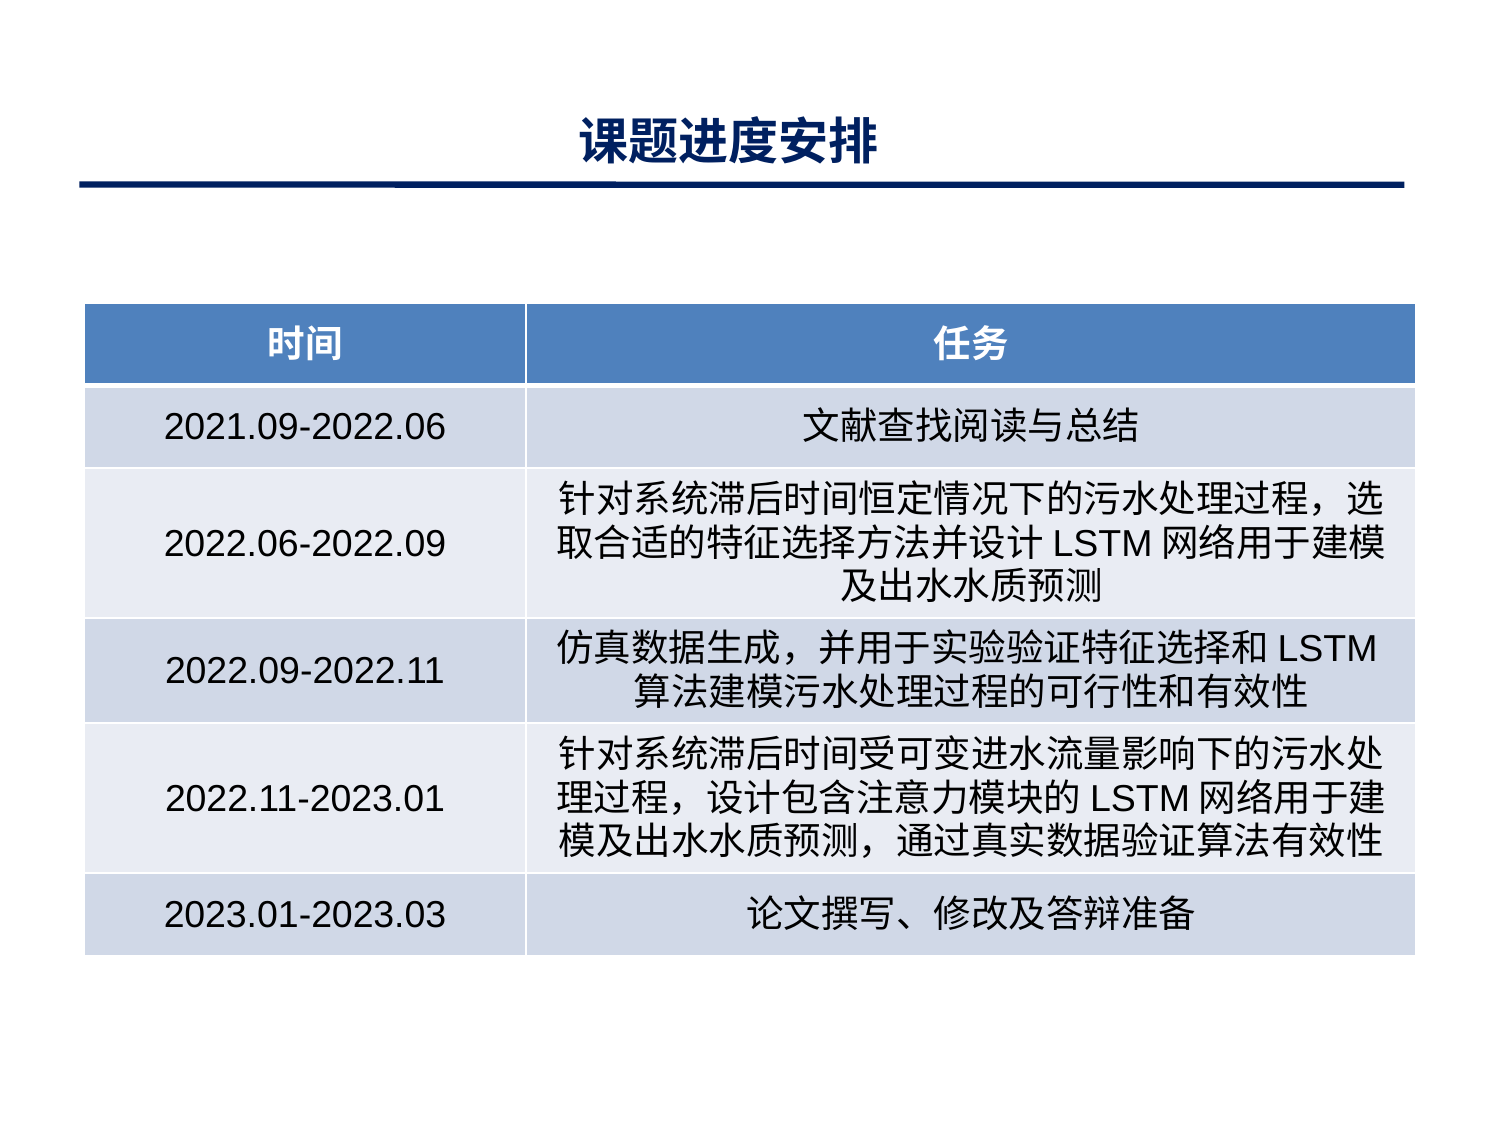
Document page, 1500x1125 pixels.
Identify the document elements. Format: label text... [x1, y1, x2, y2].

table_cell 针对系统滞后时间受可变进水流量影响下的污水处理过程，设计包含注意力模块的LSTM网络用于建模及出水水质预测，通过真实数据验证算法有效性 [527, 724, 1415, 872]
text_box 课题进度安排 [563, 101, 894, 177]
table_cell 2021.09-2022.06 [85, 388, 525, 467]
table_header 任务 [527, 304, 1415, 383]
table_cell 2023.01-2023.03 [85, 874, 525, 955]
table_cell 针对系统滞后时间恒定情况下的污水处理过程，选取合适的特征选择方法并设计LSTM网络用于建模及出水水质预测 [527, 469, 1415, 617]
table_cell 仿真数据生成，并用于实验验证特征选择和LSTM算法建模污水处理过程的可行性和有效性 [527, 619, 1415, 722]
table_header 时间 [85, 304, 525, 383]
table_cell 论文撰写、修改及答辩准备 [527, 874, 1415, 955]
table_cell 2022.11-2023.01 [85, 724, 525, 872]
table_cell 文献查找阅读与总结 [527, 388, 1415, 467]
table_cell 2022.09-2022.11 [85, 619, 525, 722]
table_cell 2022.06-2022.09 [85, 469, 525, 617]
